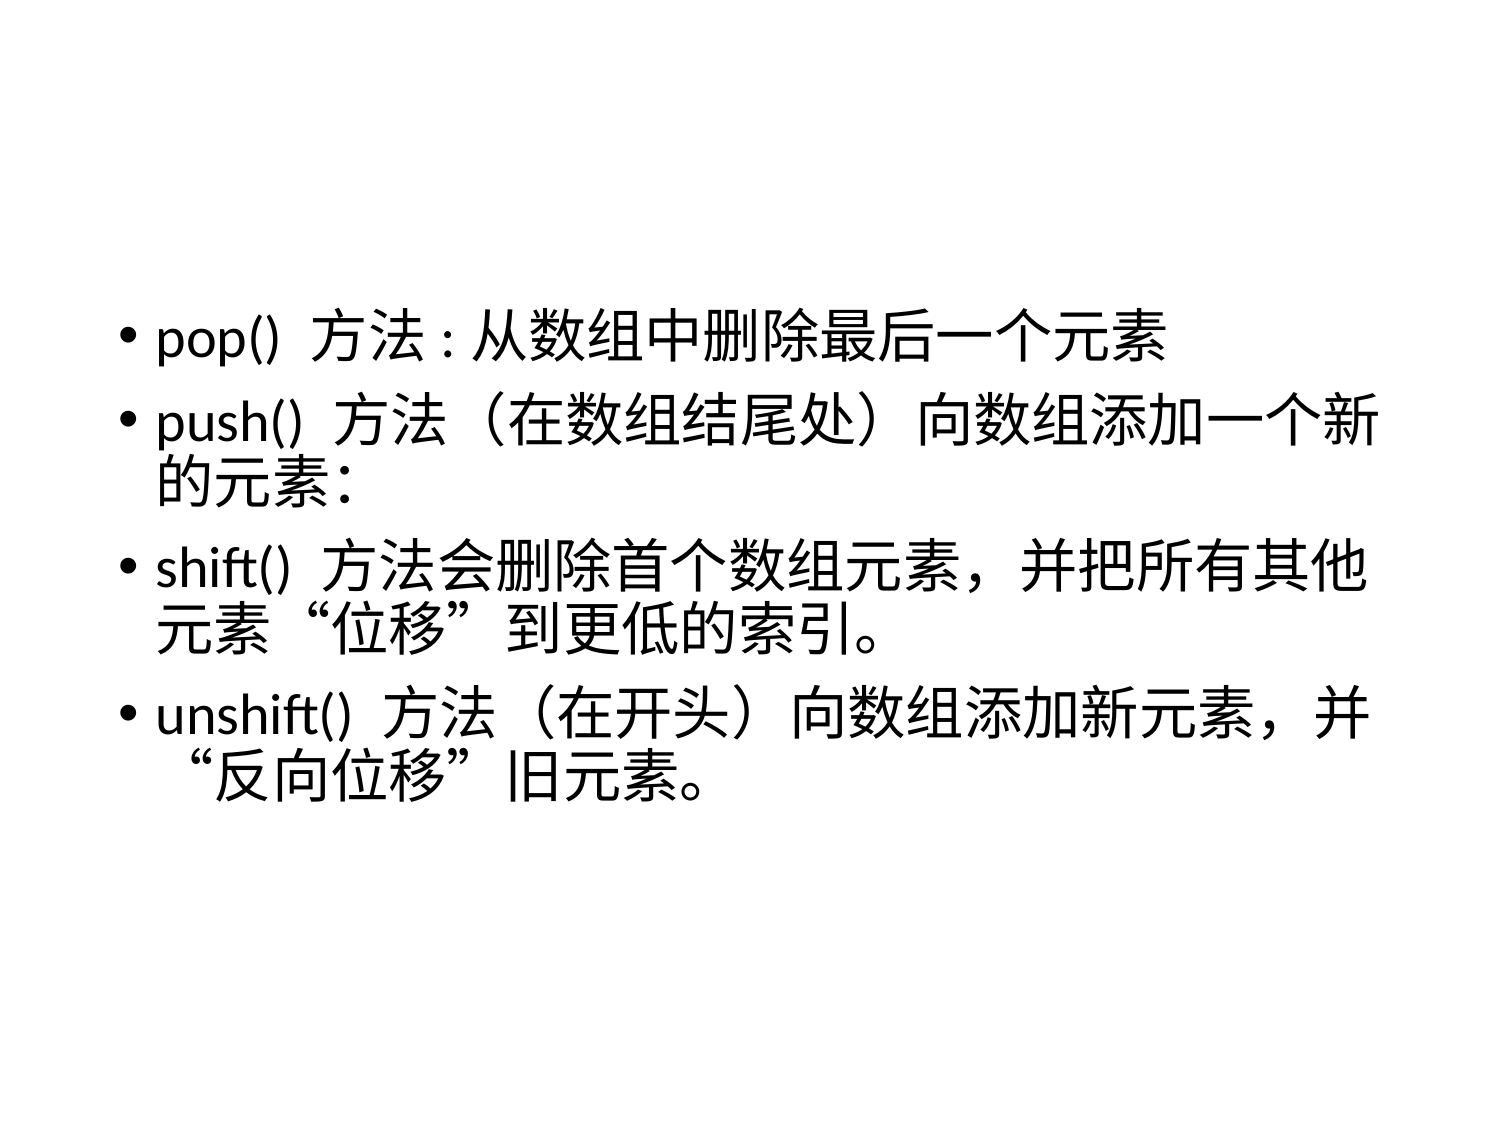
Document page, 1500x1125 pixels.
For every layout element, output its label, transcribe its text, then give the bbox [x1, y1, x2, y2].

list pop() 方法:从数组中删除最后一个元素 push() 方法（在数组结尾处）向数组添加一个新的元素： shift() 方法会删除首个数组元素，并把所有其他元素“位移”到更低的索引。 unshift() 方法（在开头）向数组添加新元素，并“反向位移”旧元素。 [103, 299, 1397, 1014]
